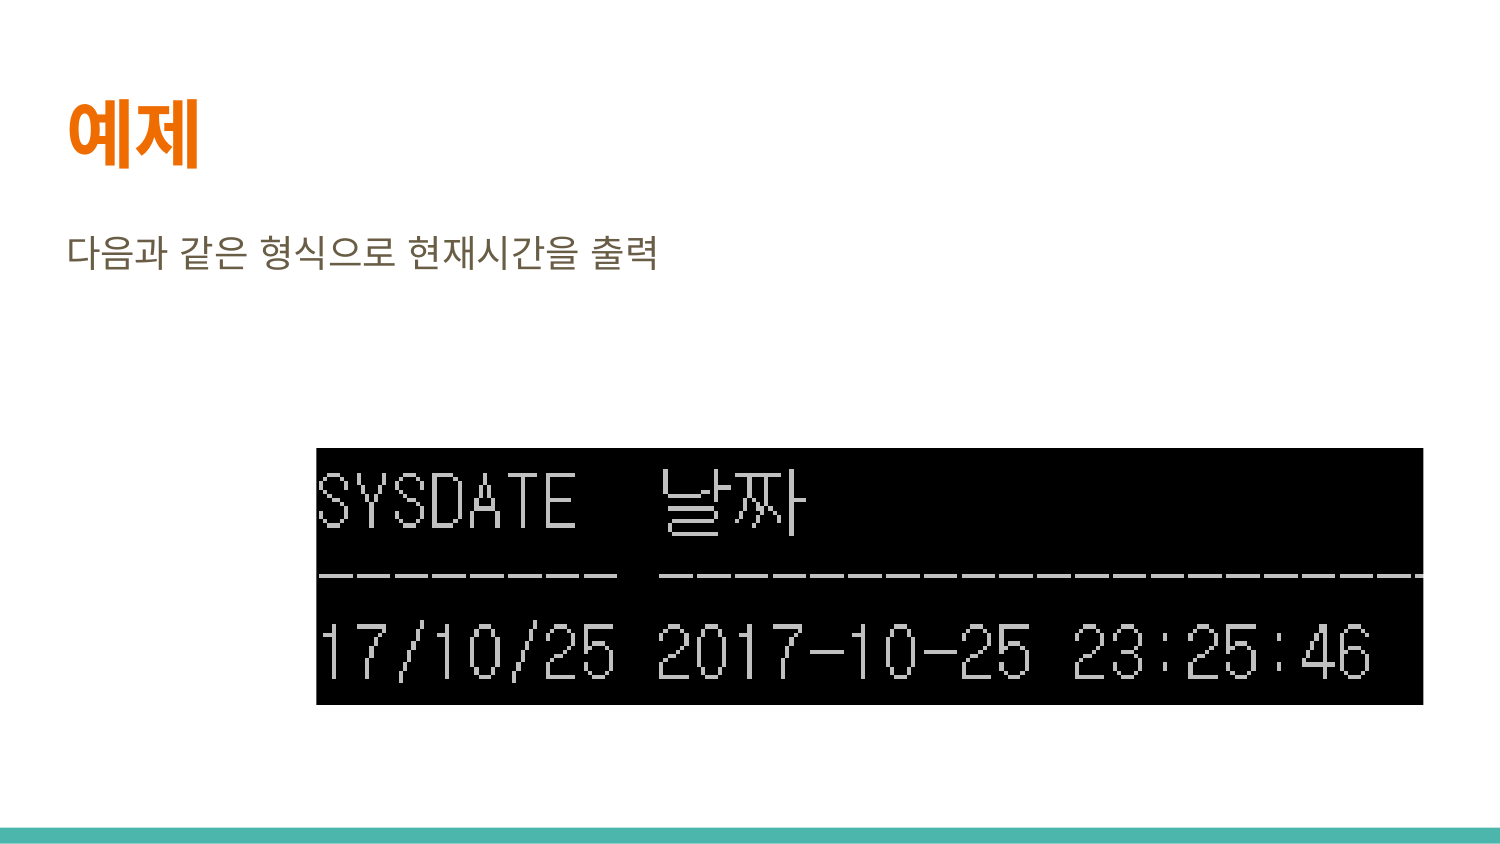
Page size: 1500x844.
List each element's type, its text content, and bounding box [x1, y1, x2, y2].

title 예제 [51, 72, 1449, 189]
picture [316, 448, 1424, 705]
list 다음과 같은 형식으로 현재시간을 출력 [51, 207, 1159, 367]
